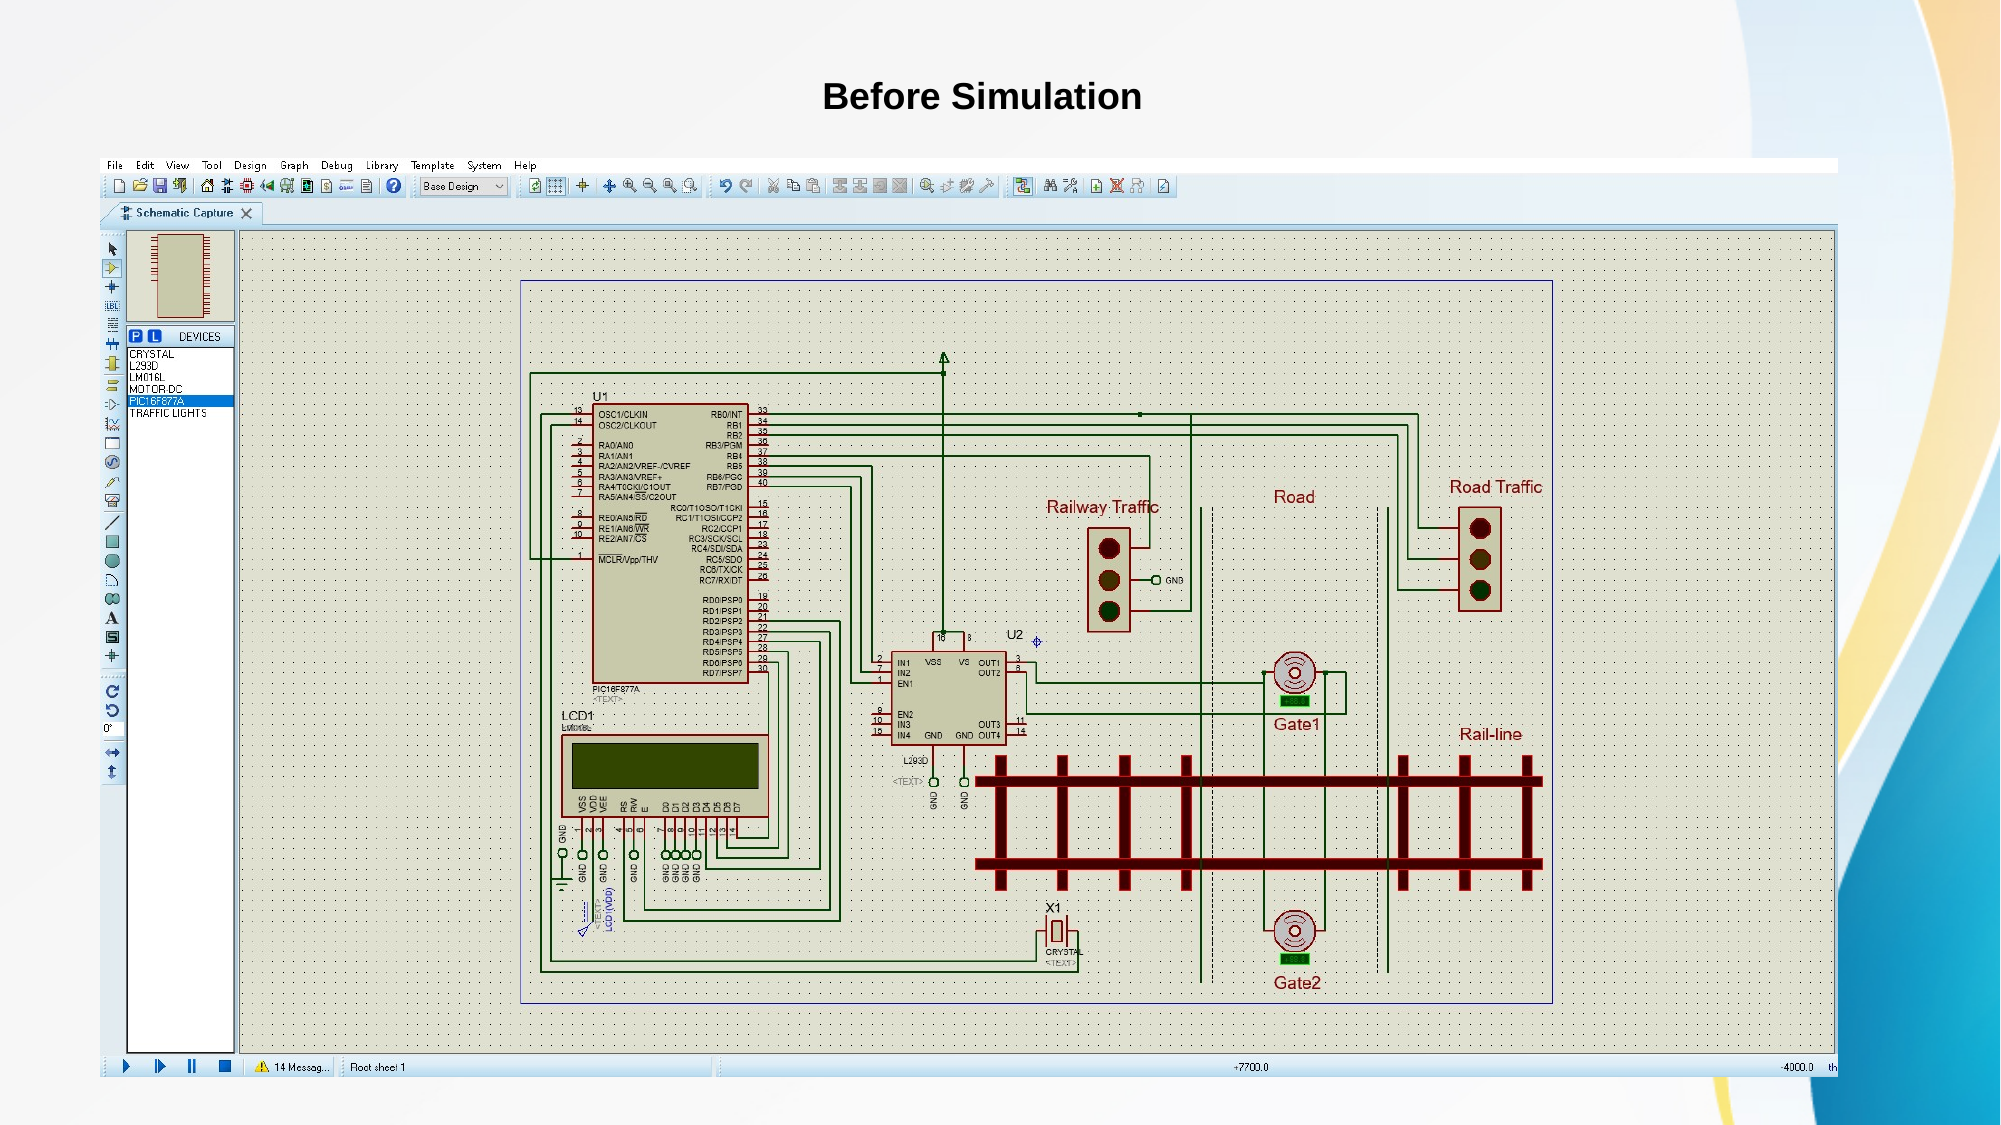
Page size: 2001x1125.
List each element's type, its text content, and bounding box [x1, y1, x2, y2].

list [100, 158, 1839, 1077]
title Before Simulation [82, 14, 1883, 174]
picture [0, 0, 2001, 1125]
